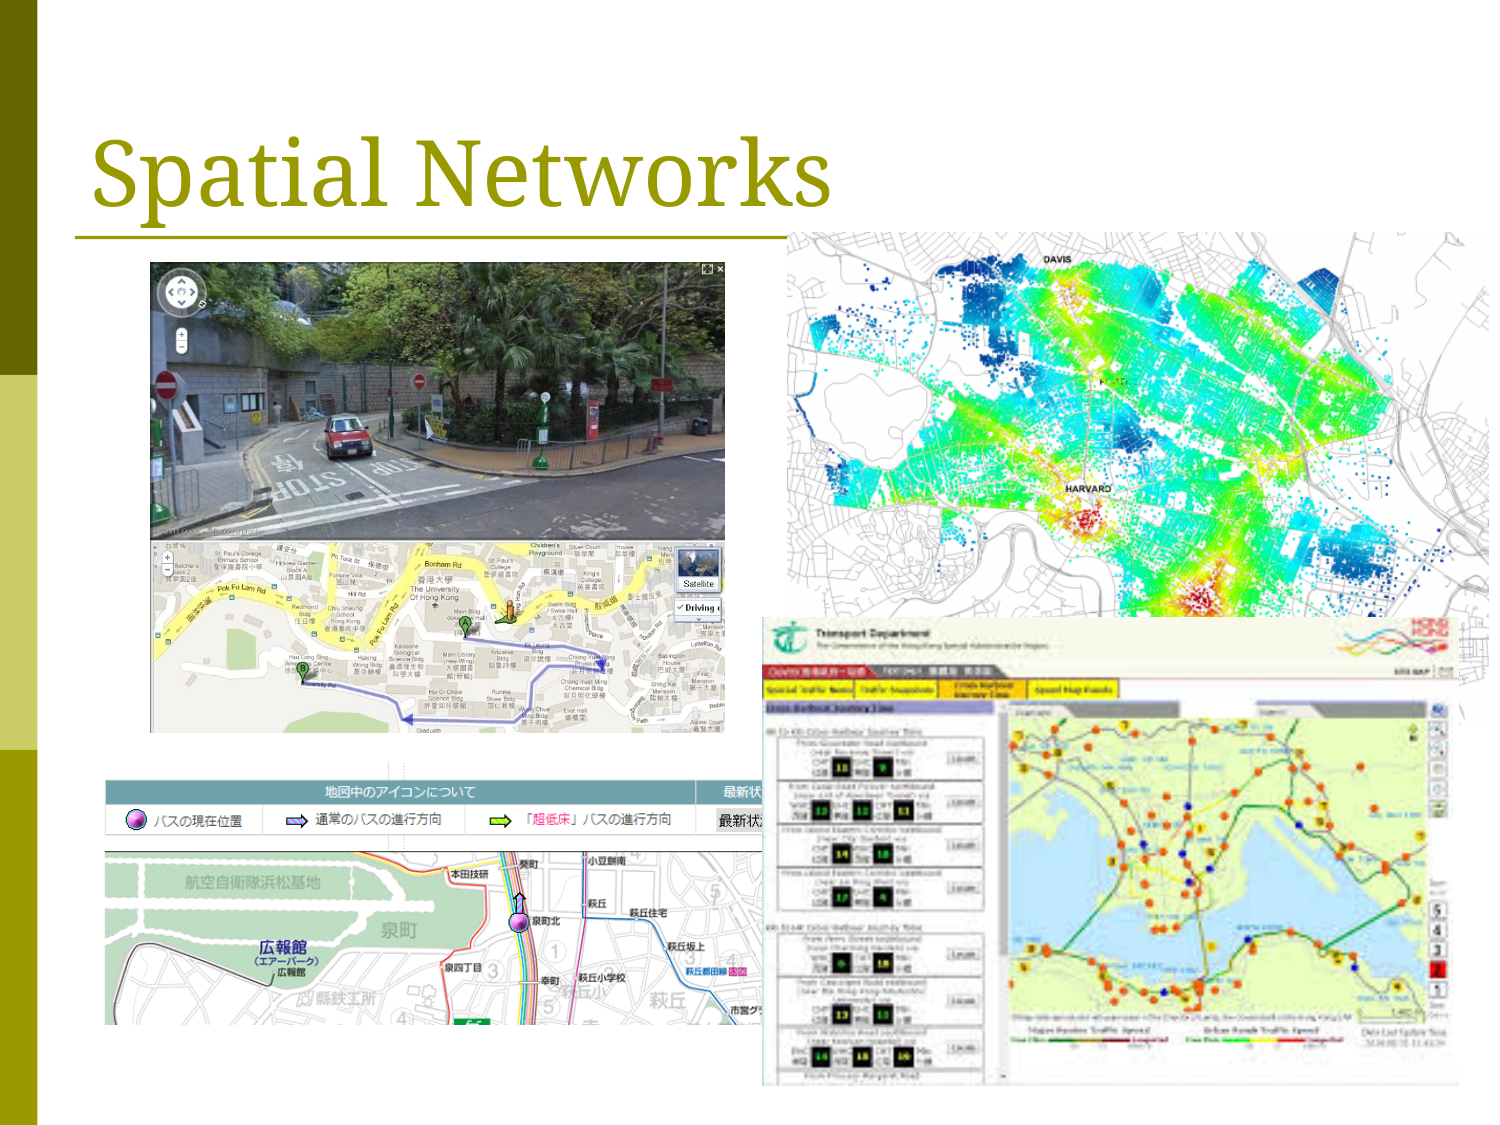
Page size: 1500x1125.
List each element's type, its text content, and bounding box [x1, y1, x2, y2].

title Spatial Networks [75, 45, 1425, 233]
picture [87, 232, 1489, 1086]
picture [149, 262, 726, 733]
